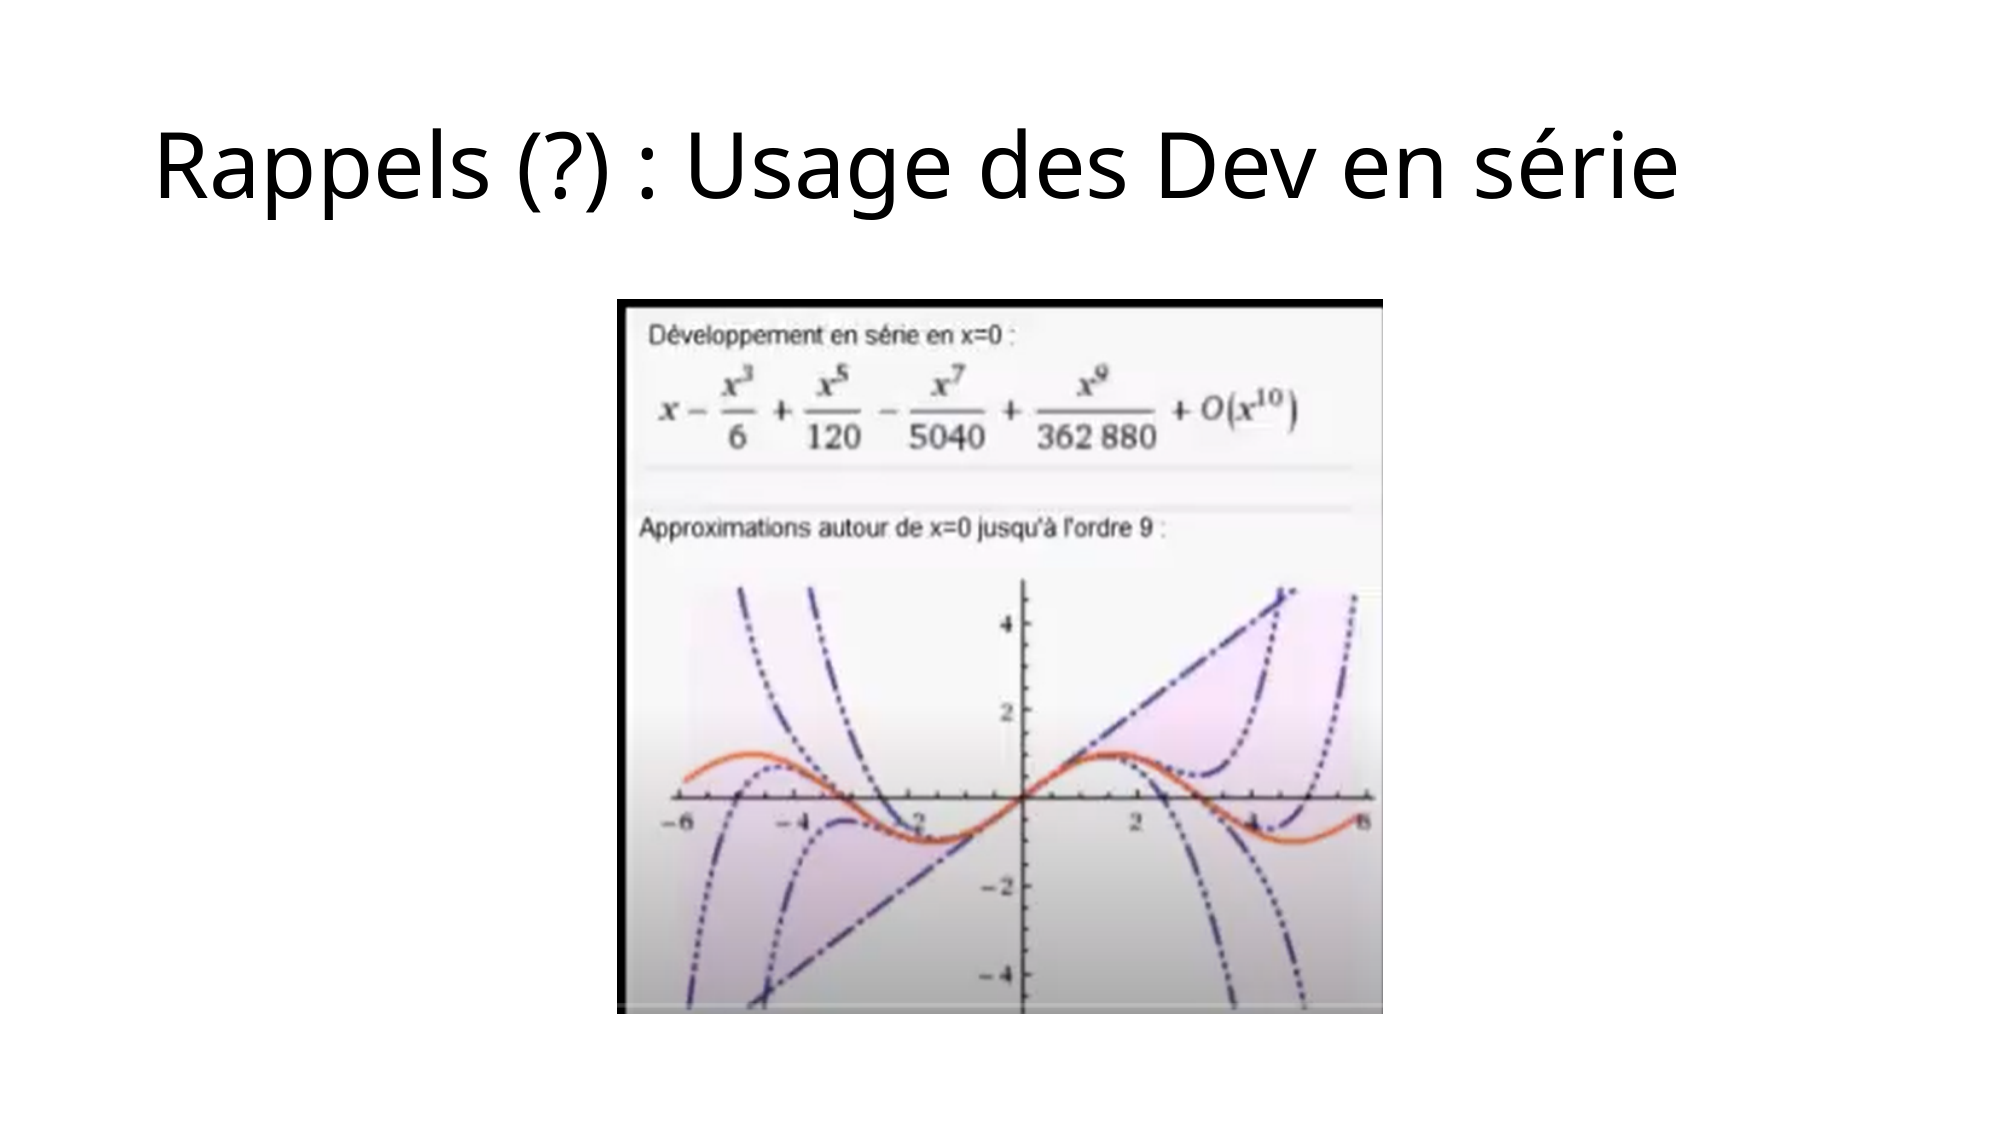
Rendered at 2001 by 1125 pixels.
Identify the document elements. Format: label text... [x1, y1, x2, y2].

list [617, 299, 1383, 1014]
title Rappels (?) : Usage des Dev en série [137, 59, 1863, 278]
